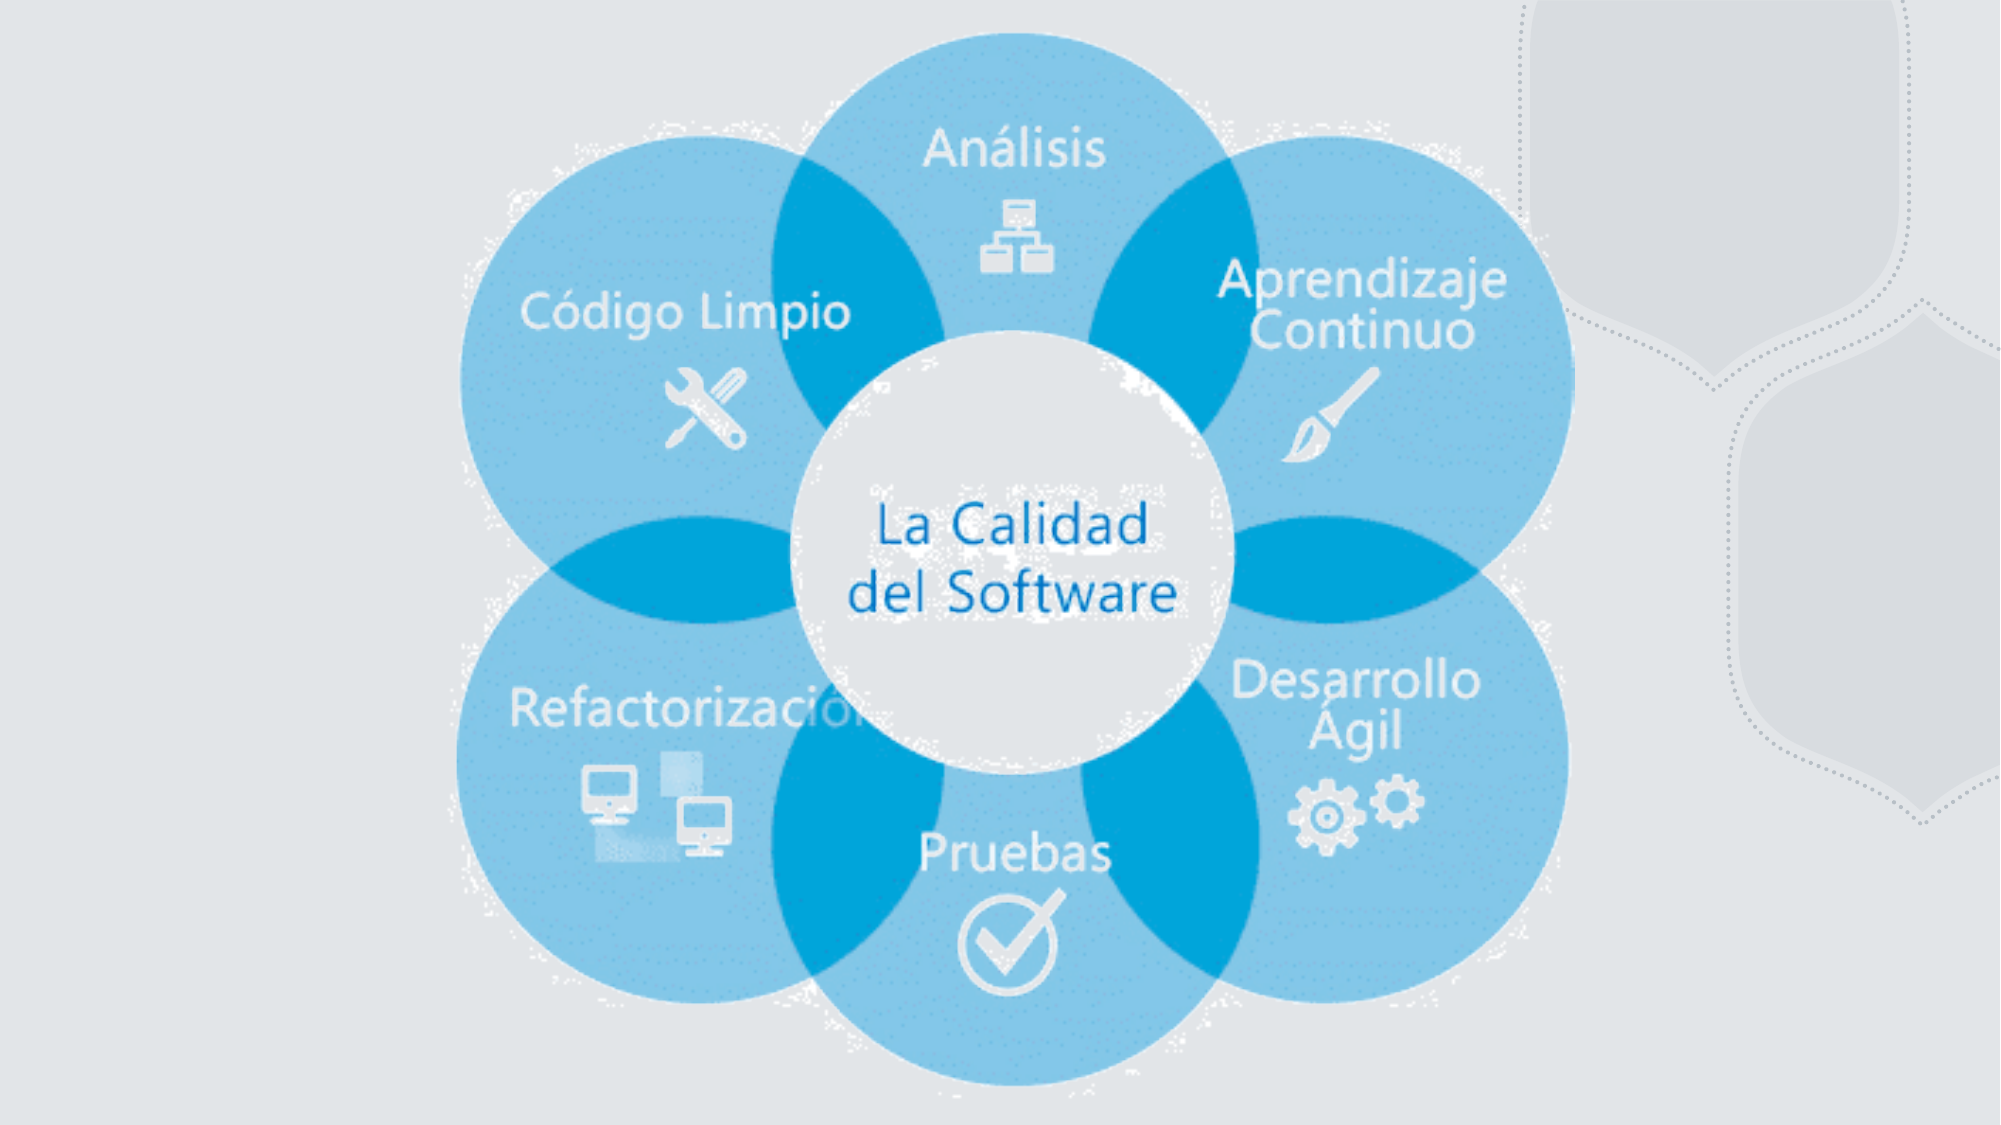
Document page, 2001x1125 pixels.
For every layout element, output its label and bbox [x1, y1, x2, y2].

picture [440, 8, 1575, 1113]
